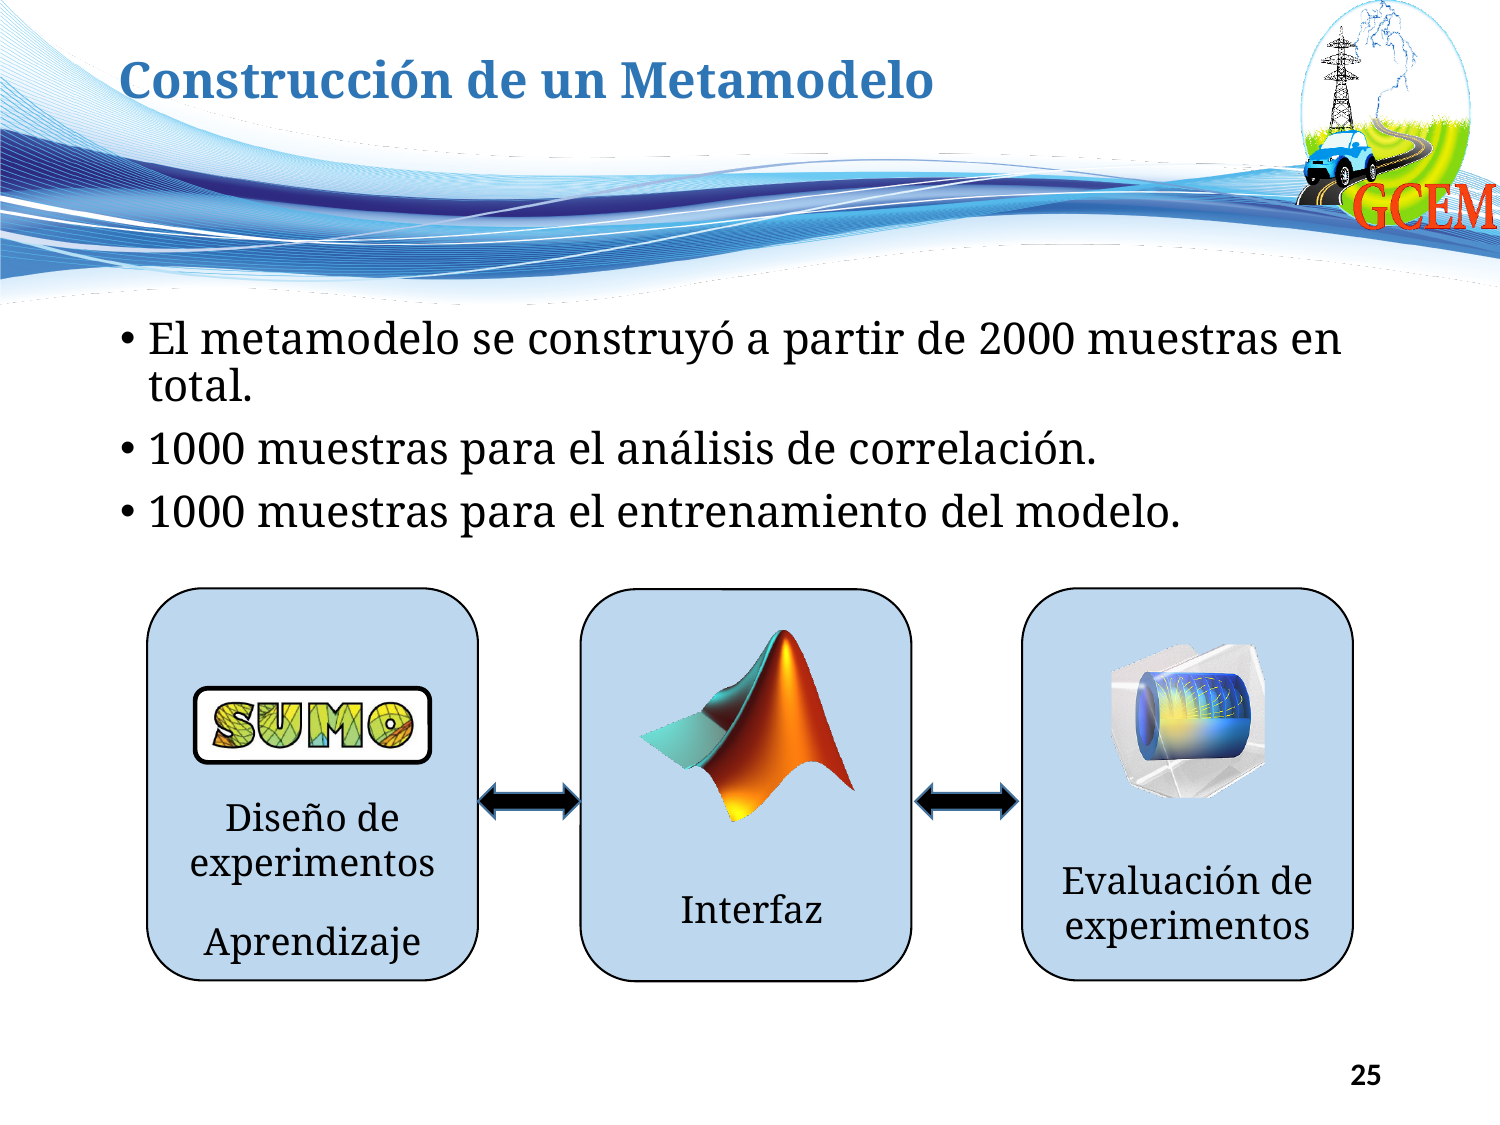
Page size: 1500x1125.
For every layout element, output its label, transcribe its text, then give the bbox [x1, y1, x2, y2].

title Construcción de un Metamodelo [103, 30, 1397, 133]
picture [0, 0, 1500, 340]
list El metamodelo se construyó a partir de 2000 muestras en total. 1000 muestras para el análisis de correlación. 1000 muestras para el entrenamiento del modelo. [105, 308, 1399, 546]
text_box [147, 588, 1353, 982]
slide_number 25 [1059, 1042, 1397, 1103]
